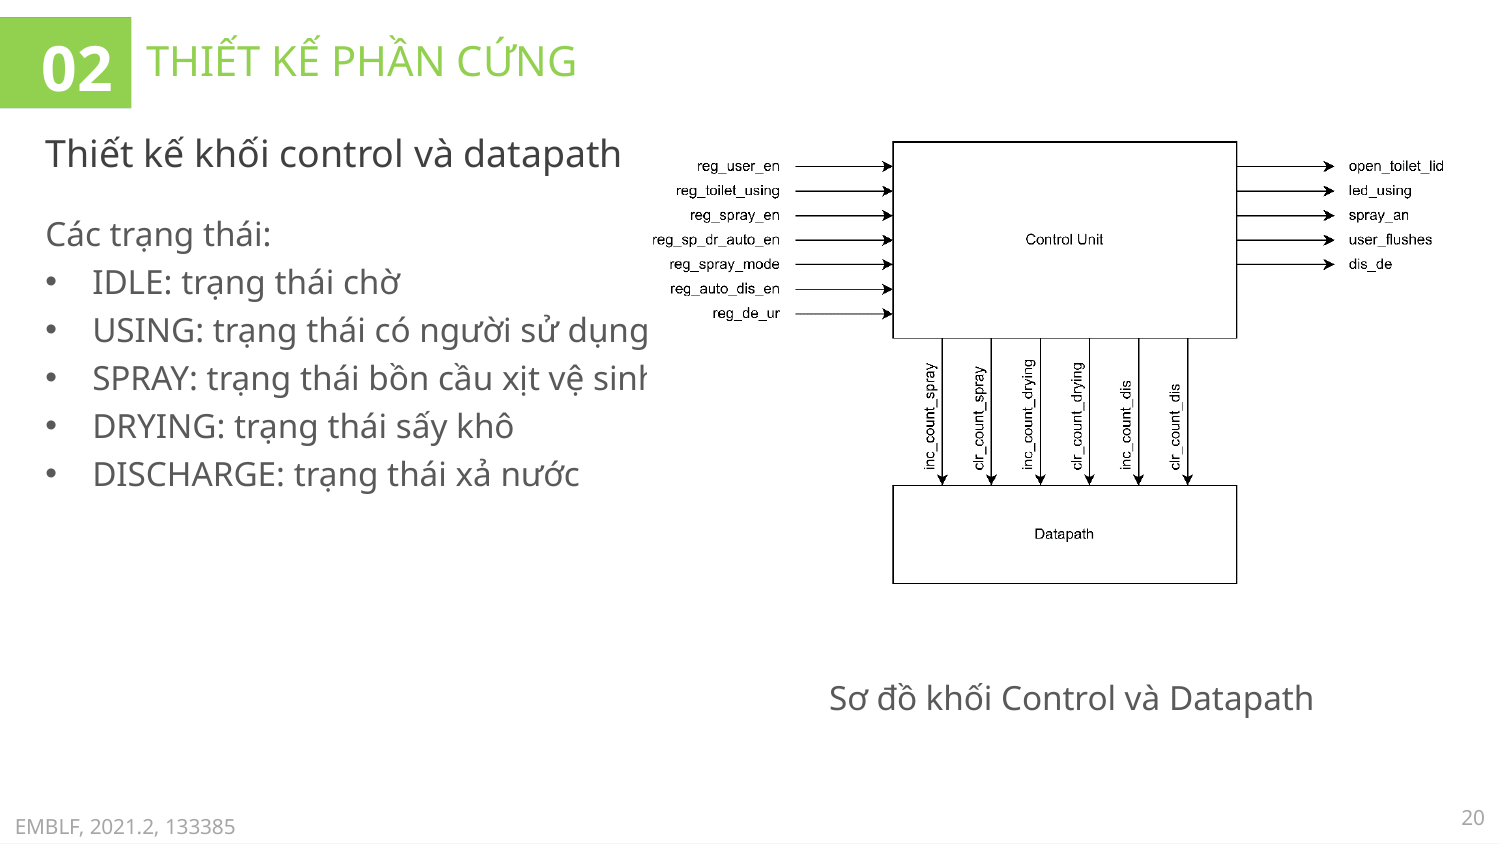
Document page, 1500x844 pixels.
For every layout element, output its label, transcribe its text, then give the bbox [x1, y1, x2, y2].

text_box Sơ đồ khối Control và Datapath [814, 661, 1470, 725]
picture [647, 140, 1470, 584]
text_box 02 [30, 15, 147, 103]
text_box Thiết kế khối control và datapath [30, 122, 1449, 183]
text_box Các trạng thái: IDLE: trạng thái chờ USING: trạng thái có người sử dụng SPRAY: trạng thái bồn cầu xịt vệ sinh DRYING: trạng thái sấy khô DISCHARGE: trạng thái xả nước [30, 198, 642, 501]
text_box EMBLF, 2021.2, 133385 [0, 806, 782, 844]
title THIẾT KẾ PHẦN CỨNG [133, 17, 1179, 109]
text_box 20 [1139, 796, 1500, 837]
text_box [0, 15, 133, 110]
